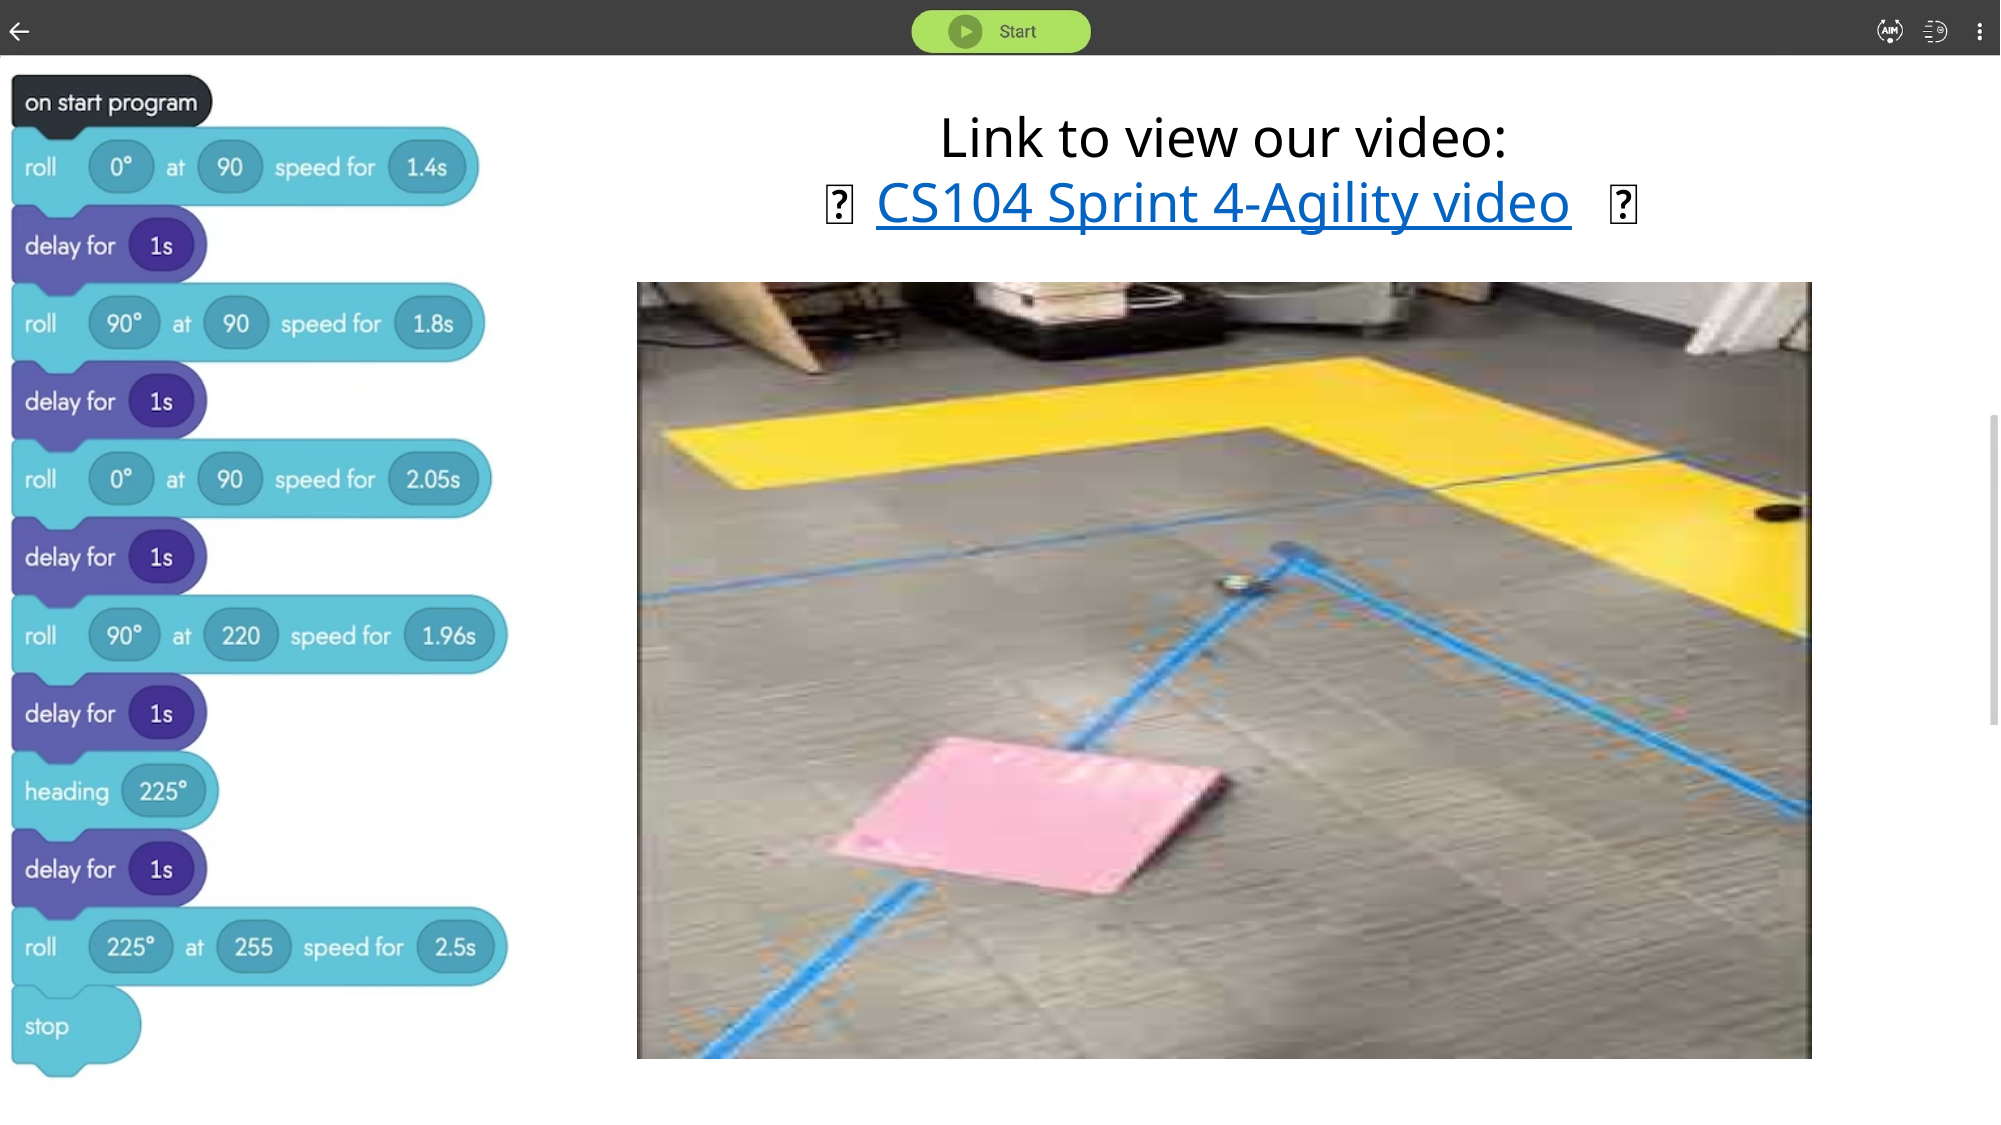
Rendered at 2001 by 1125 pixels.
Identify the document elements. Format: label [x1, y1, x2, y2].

text_box [636, 281, 1813, 1060]
picture [0, 0, 2000, 1097]
